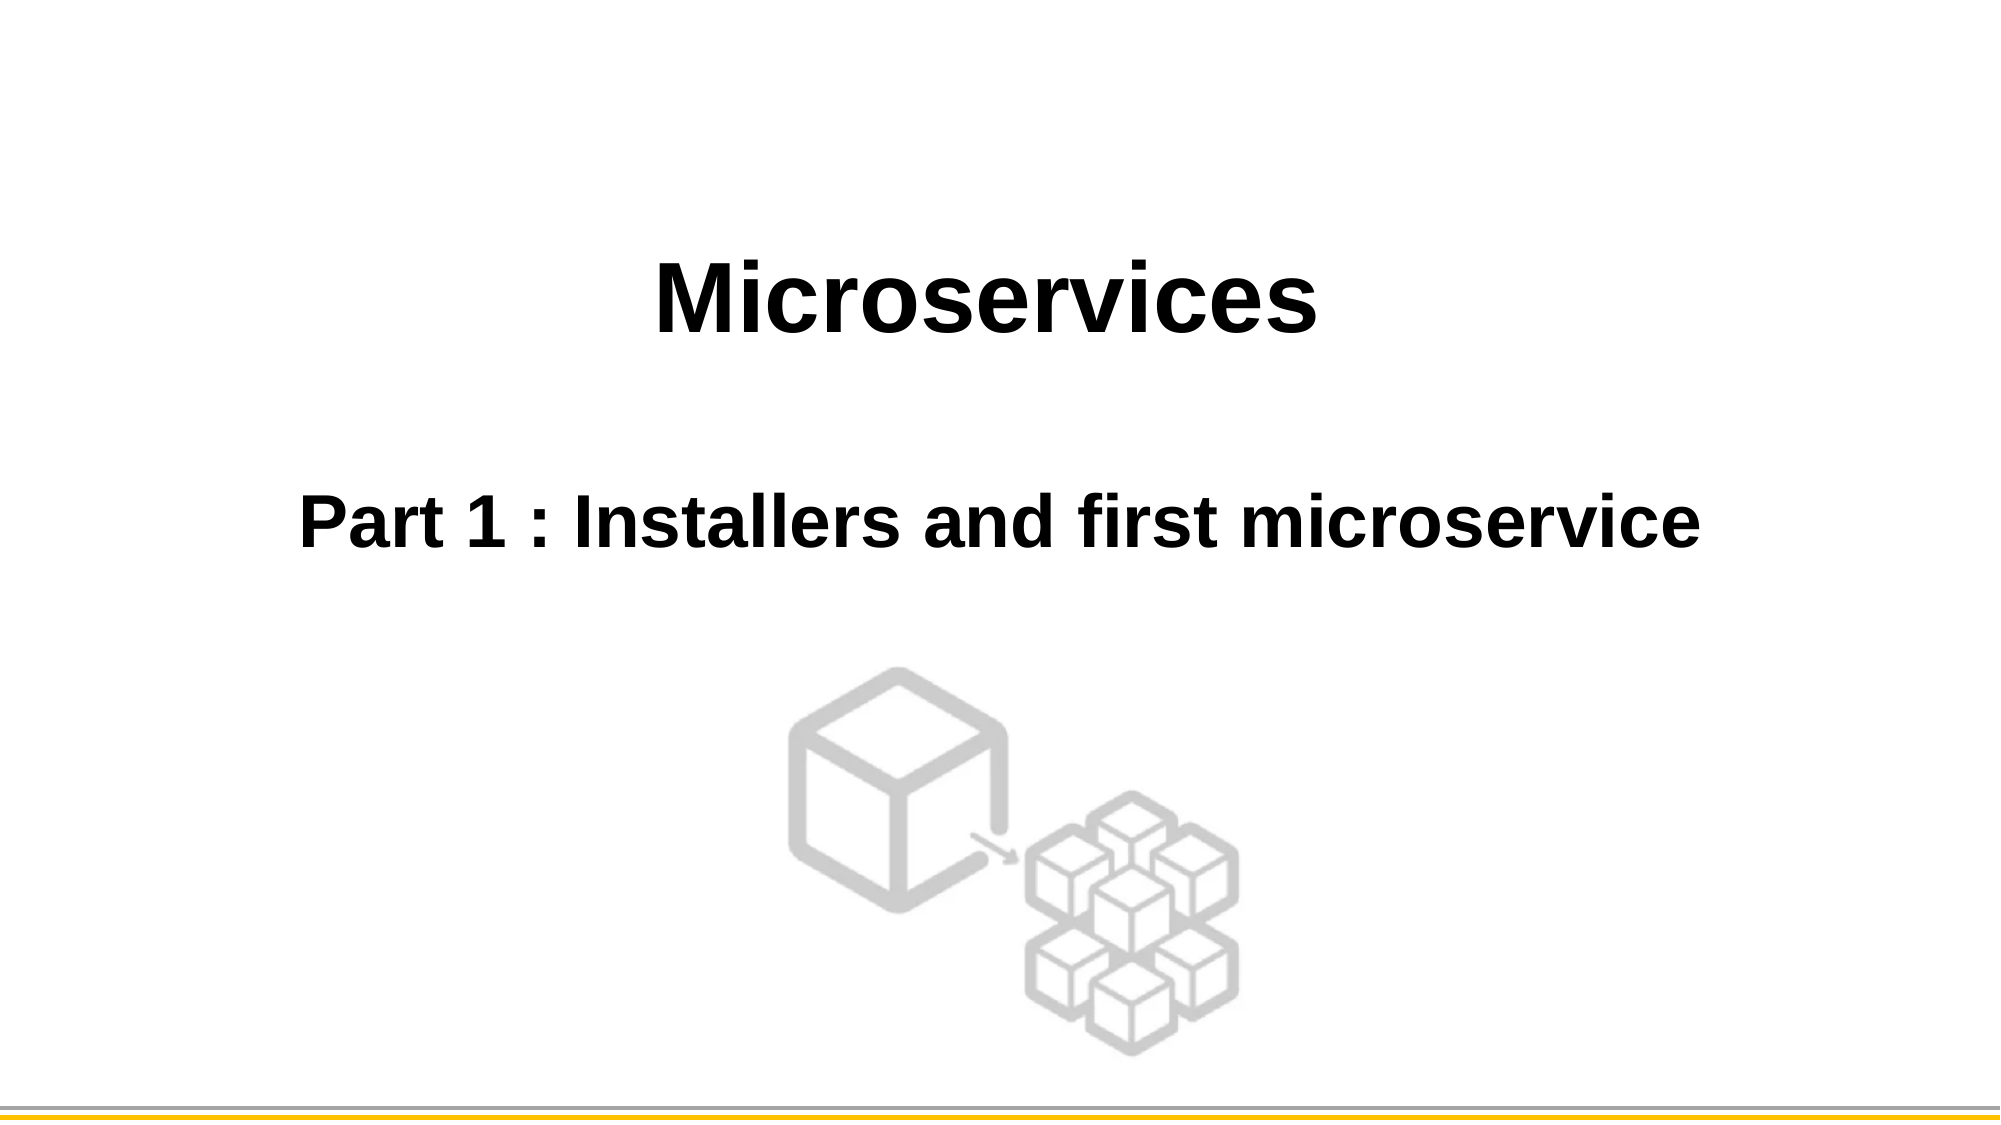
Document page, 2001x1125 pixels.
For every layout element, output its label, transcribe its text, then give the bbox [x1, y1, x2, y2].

picture [750, 634, 1250, 1083]
text_box Microservices Part 1 : Installers and first microservice [14, 230, 1986, 563]
